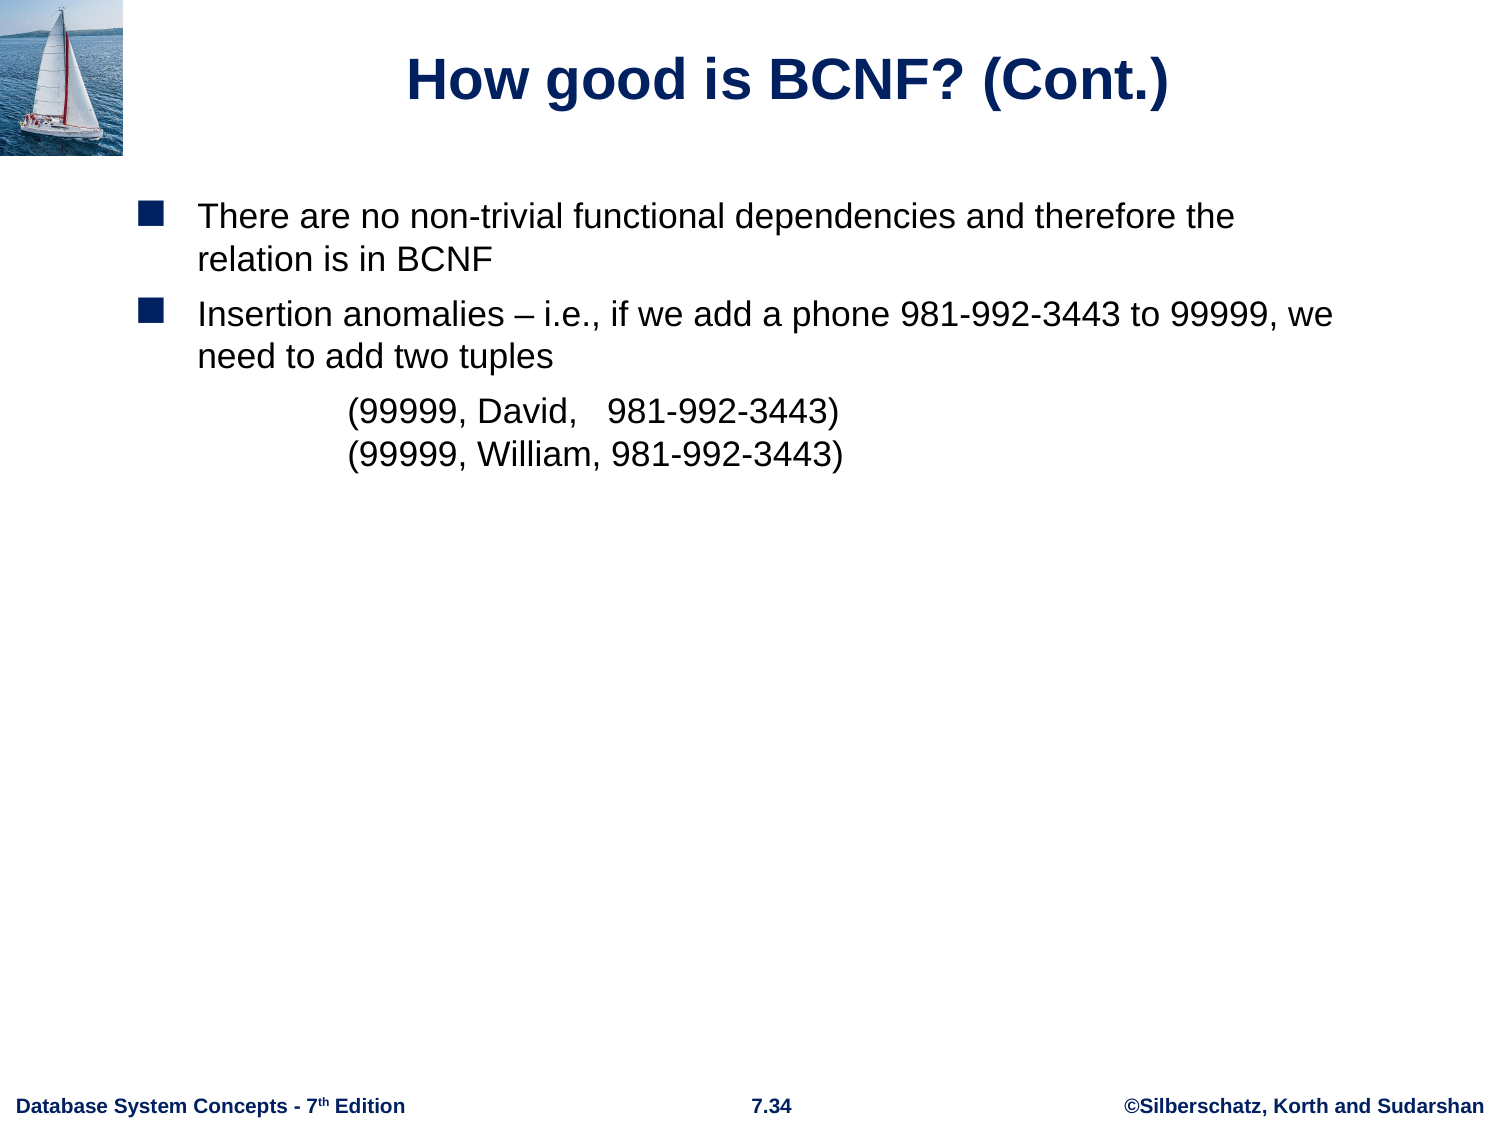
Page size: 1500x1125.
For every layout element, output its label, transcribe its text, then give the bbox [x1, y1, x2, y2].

title How good is BCNF? (Cont.) [125, 18, 1452, 120]
picture [0, 0, 123, 156]
list There are no non-trivial functional dependencies and therefore the relation is in BCNF Insertion anomalies – i.e., if we add a phone 981-992-3443 to 99999, we need to add two tuples (99999, David, 981-992-3443) (99999, William, 981-992-3443) [126, 185, 1372, 566]
